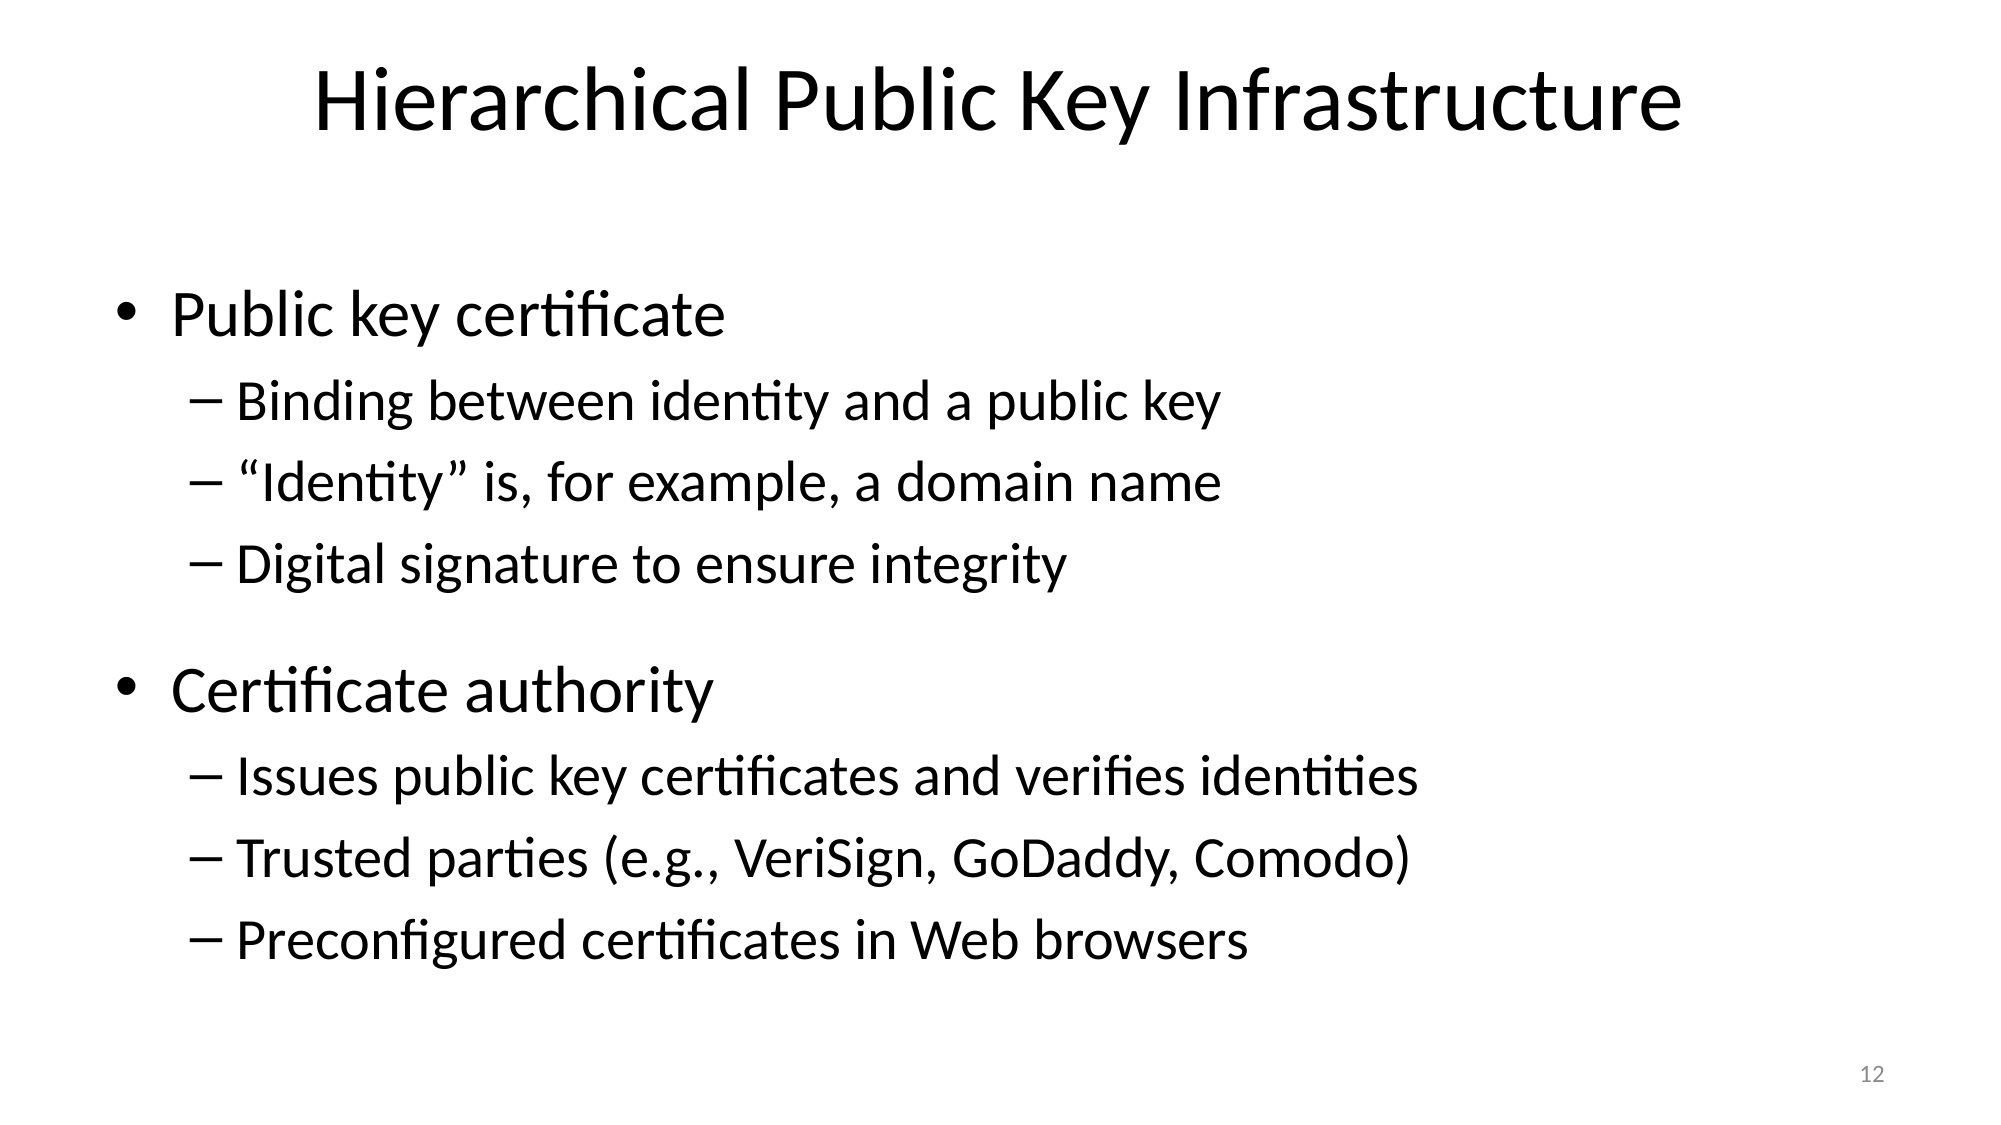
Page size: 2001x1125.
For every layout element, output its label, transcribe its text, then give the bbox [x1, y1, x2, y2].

list Public key certificate Binding between identity and a public key “Identity” is, for example, a domain name Digital signature to ensure integrity Certificate authority Issues public key certificates and verifies identities Trusted parties (e.g., VeriSign, GoDaddy, Comodo) Preconfigured certificates in Web browsers [99, 262, 1900, 1005]
title Hierarchical Public Key Infrastructure [287, 0, 1713, 188]
slide_number 12 [1433, 1042, 1900, 1103]
